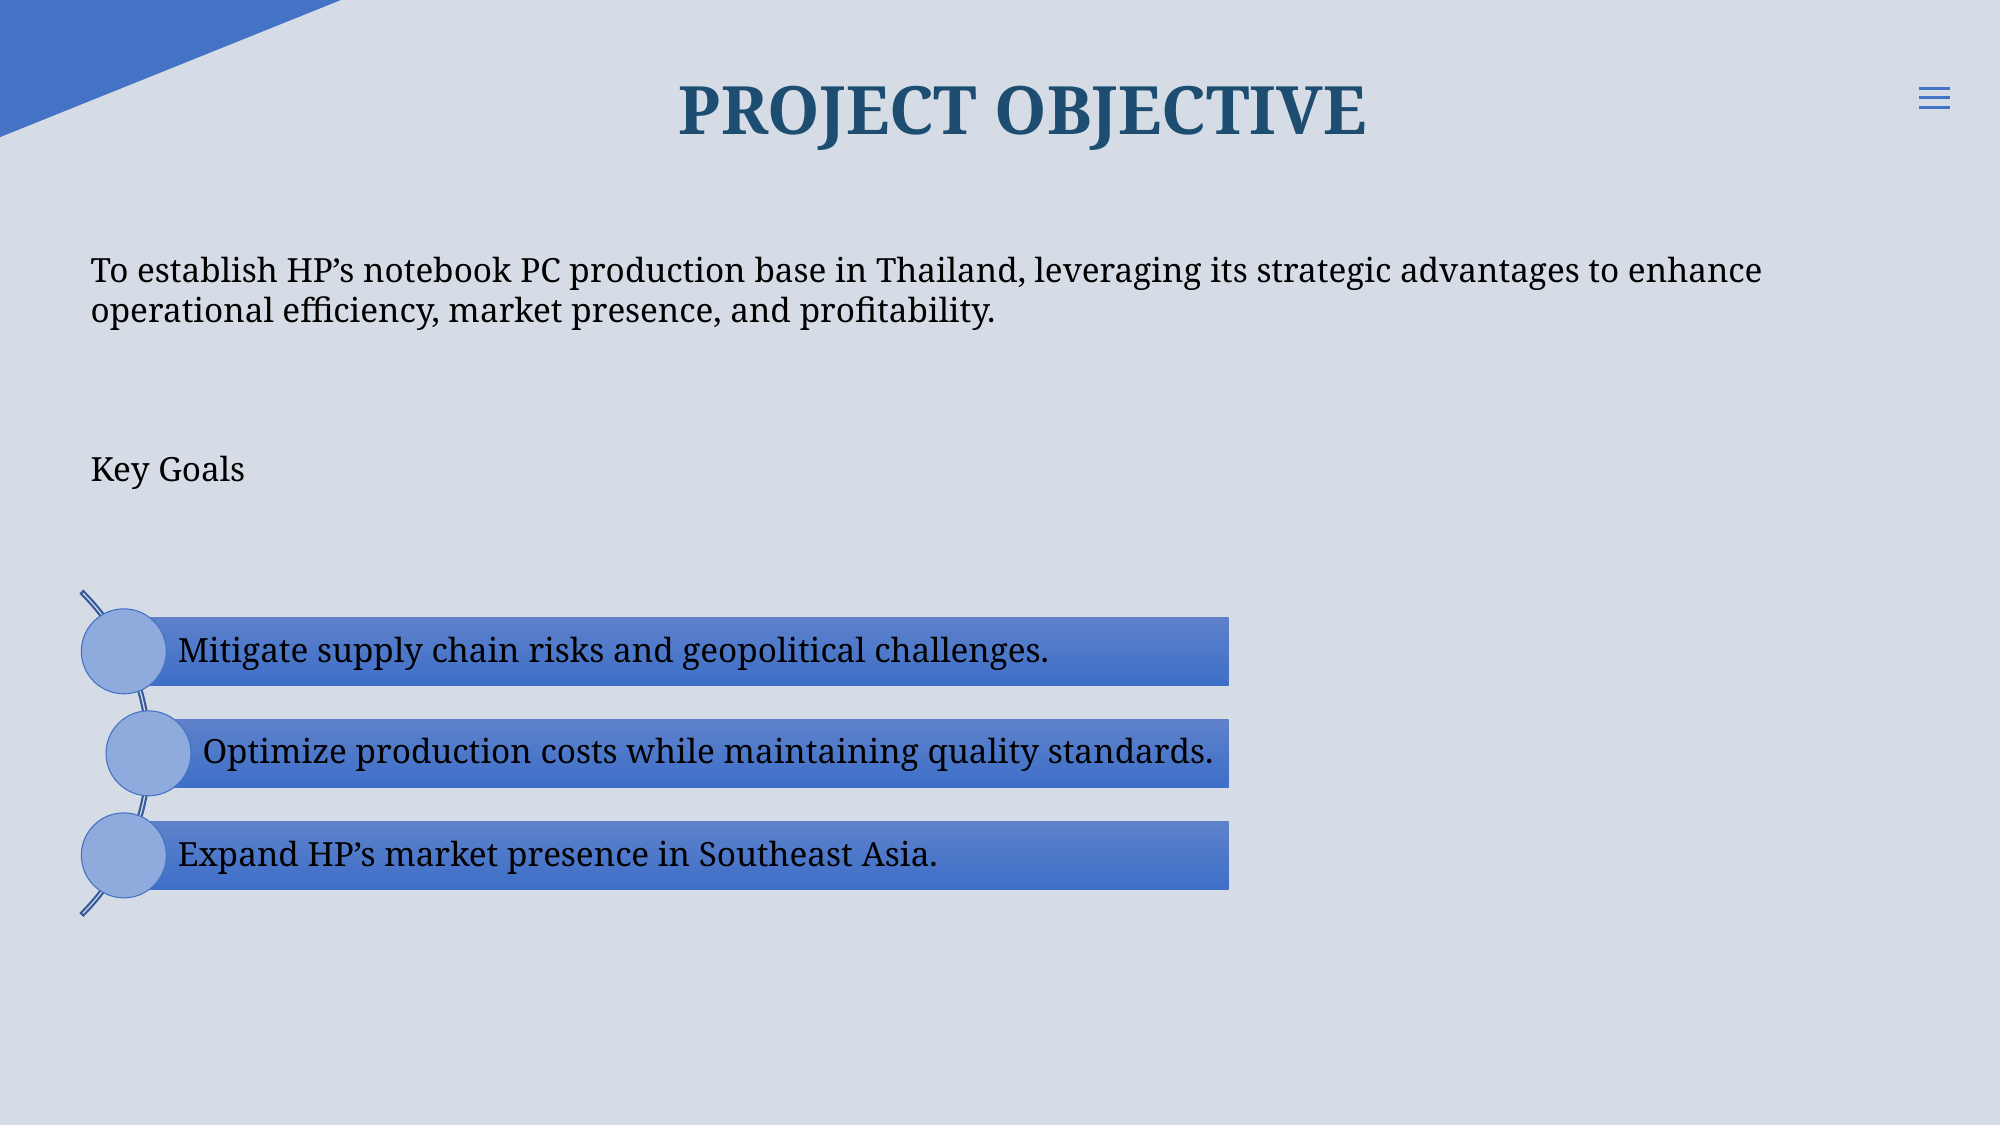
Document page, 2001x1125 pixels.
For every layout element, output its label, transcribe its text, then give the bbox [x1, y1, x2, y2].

text_box [0, 0, 342, 139]
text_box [1918, 88, 1950, 108]
text_box PROJECT OBJECTIVE [127, 60, 1919, 156]
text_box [75, 583, 1233, 924]
text_box To establish HP’s notebook PC production base in Thailand, leveraging its strategic advantages to enhance operational efficiency, market presence, and profitability. Key Goals [75, 201, 1919, 496]
